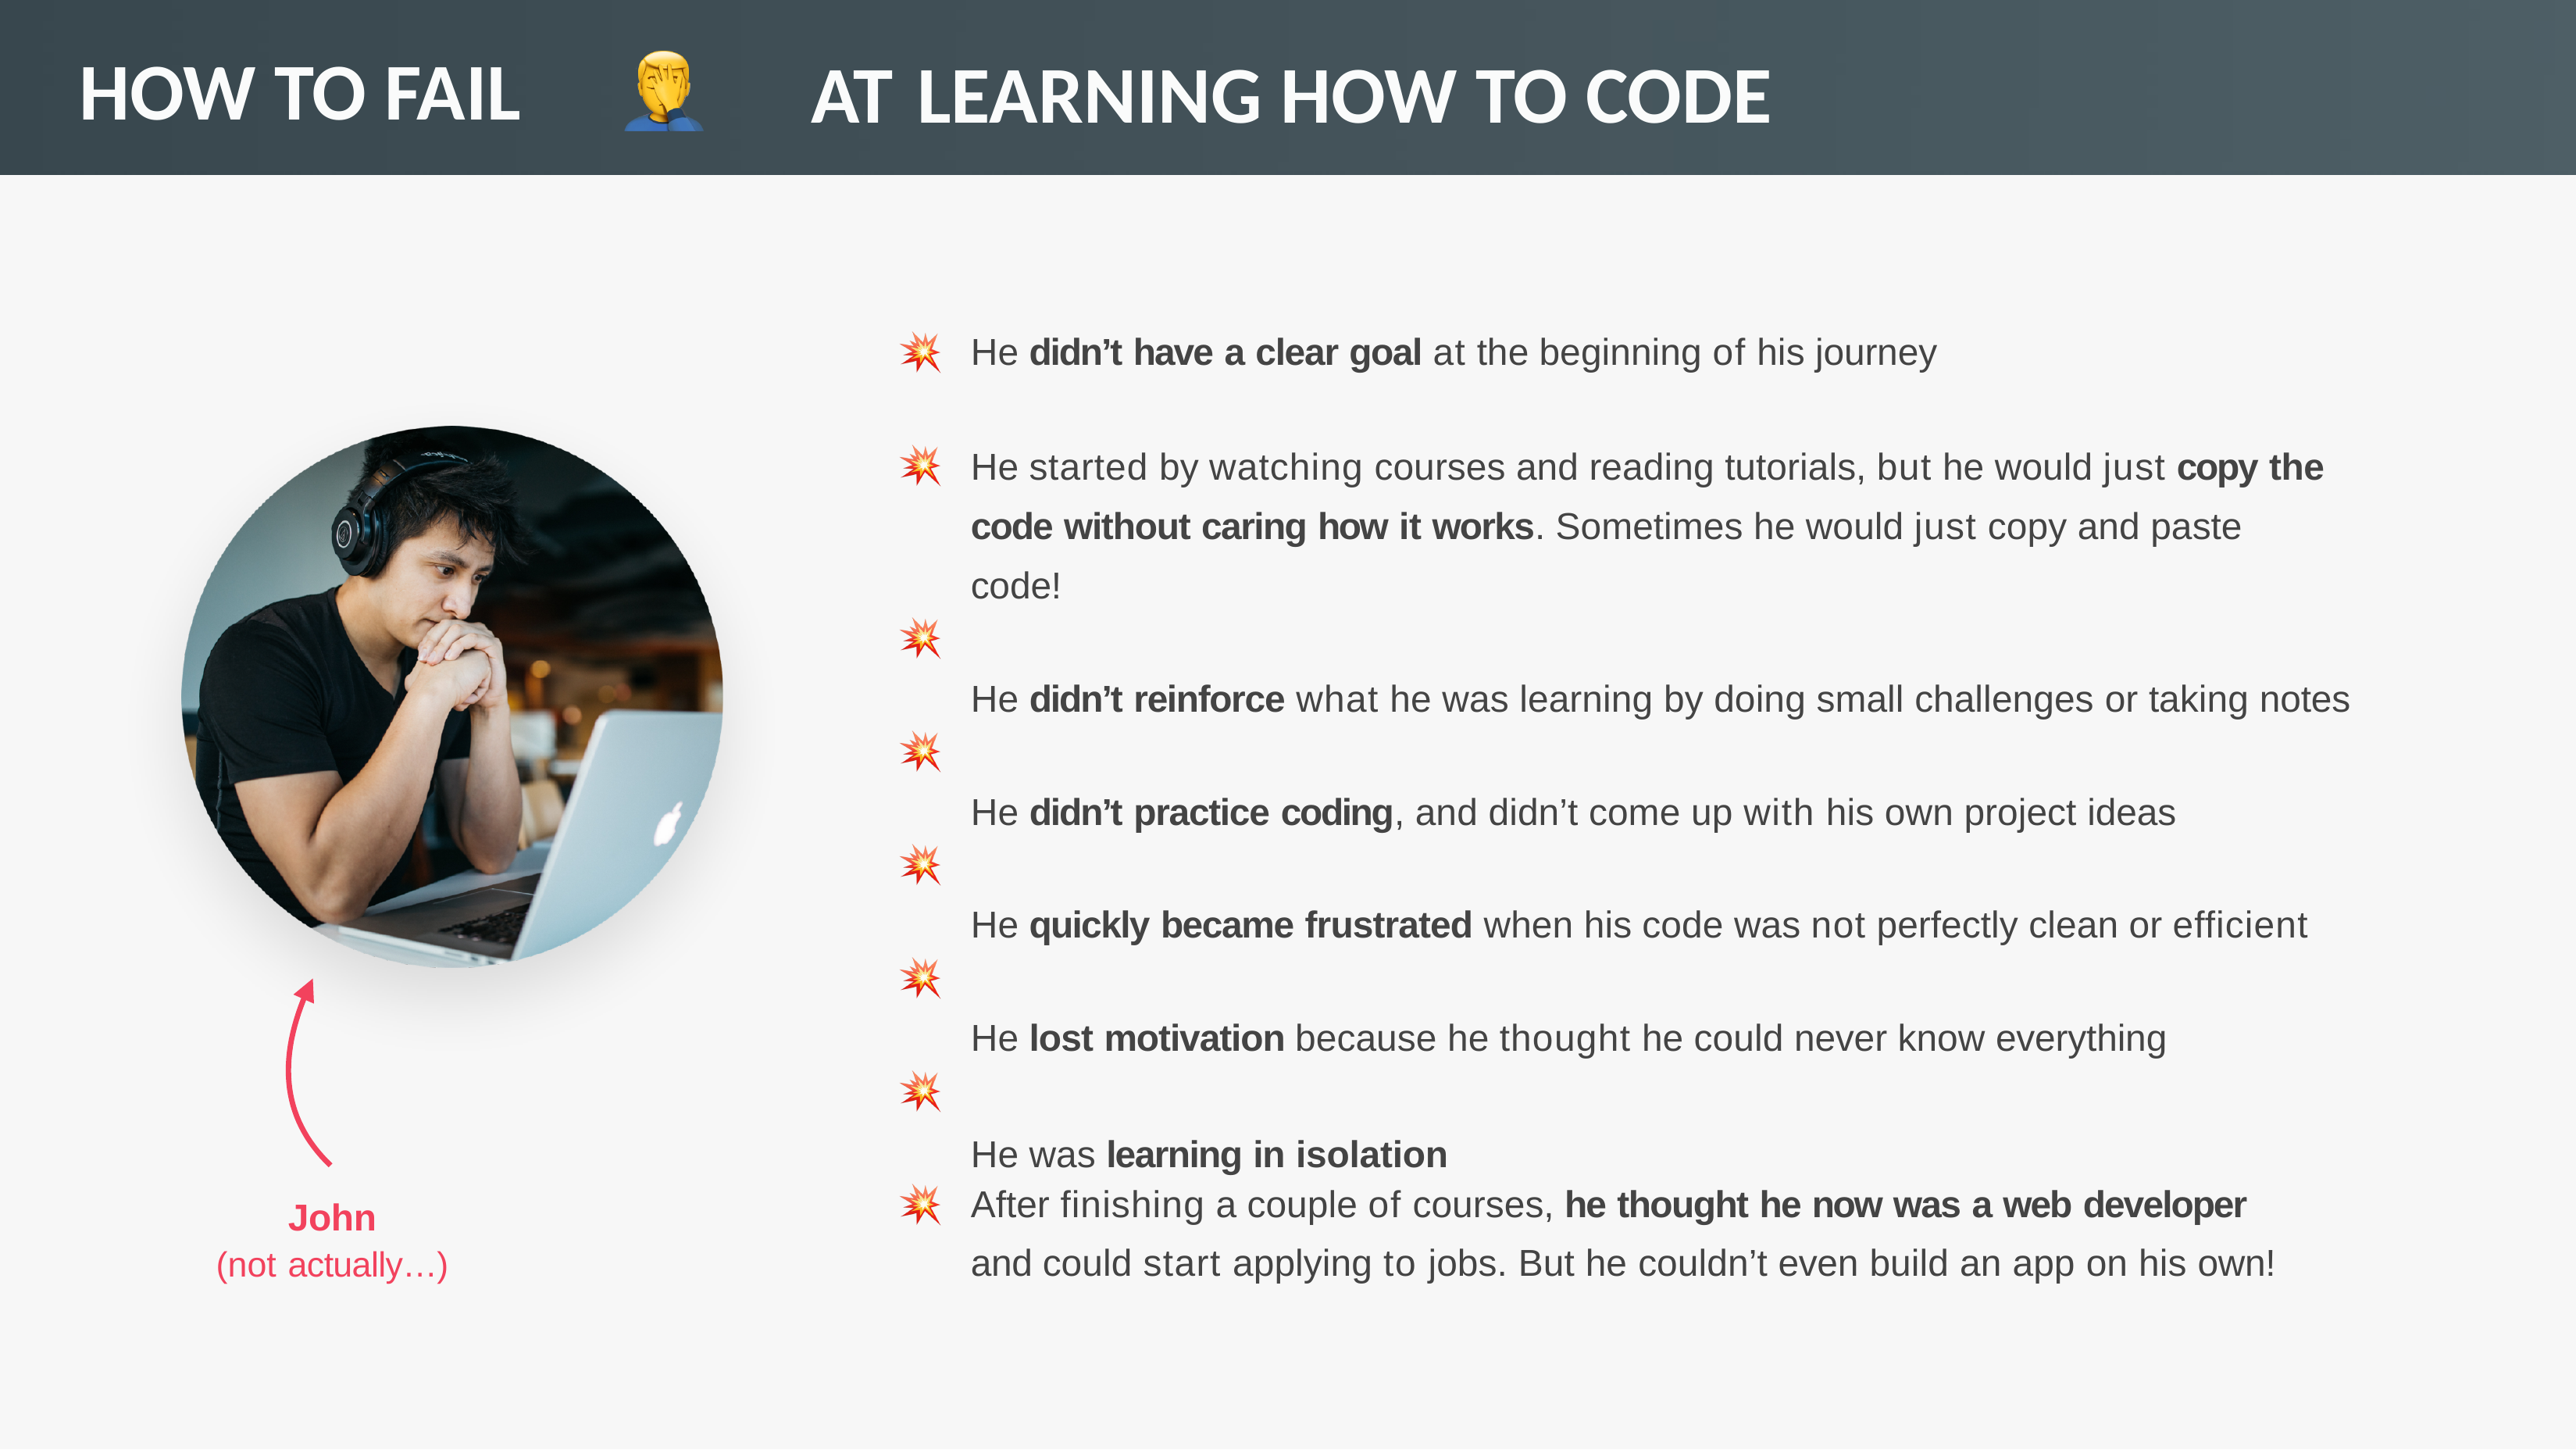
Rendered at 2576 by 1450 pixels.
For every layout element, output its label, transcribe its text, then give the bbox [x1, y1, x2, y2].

picture [897, 955, 944, 1001]
picture [897, 841, 944, 888]
text_box He didn’t have a clear goal at the beginning of his journey He started by watching courses and reading tutorials, but he would just copy the code without caring how it works. Sometimes he would just copy and paste code! He didn’t reinforce what he was learning by doing small challenges or taking notes He didn’t practice coding, and didn’t come up with his own project ideas He quickly became frustrated when his code was not perfectly clean or efficient He lost motivation because he thought he could never know everything He was learning in isolation [969, 326, 2360, 1175]
title HOW TO FAIL [77, 38, 585, 281]
text_box AT LEARNING HOW TO CODE [809, 40, 2089, 139]
picture [897, 728, 944, 774]
picture [897, 615, 944, 661]
picture [897, 1180, 944, 1227]
picture [0, 0, 2576, 175]
picture [897, 328, 944, 375]
text_box John (not actually…) [216, 1187, 449, 1284]
picture [897, 1067, 944, 1114]
text_box After finishing a couple of courses, he thought he now was a web developer and could start applying to jobs. But he couldn’t even build an app on his own! [969, 1163, 2313, 1284]
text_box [112, 387, 794, 1169]
picture [897, 441, 944, 488]
